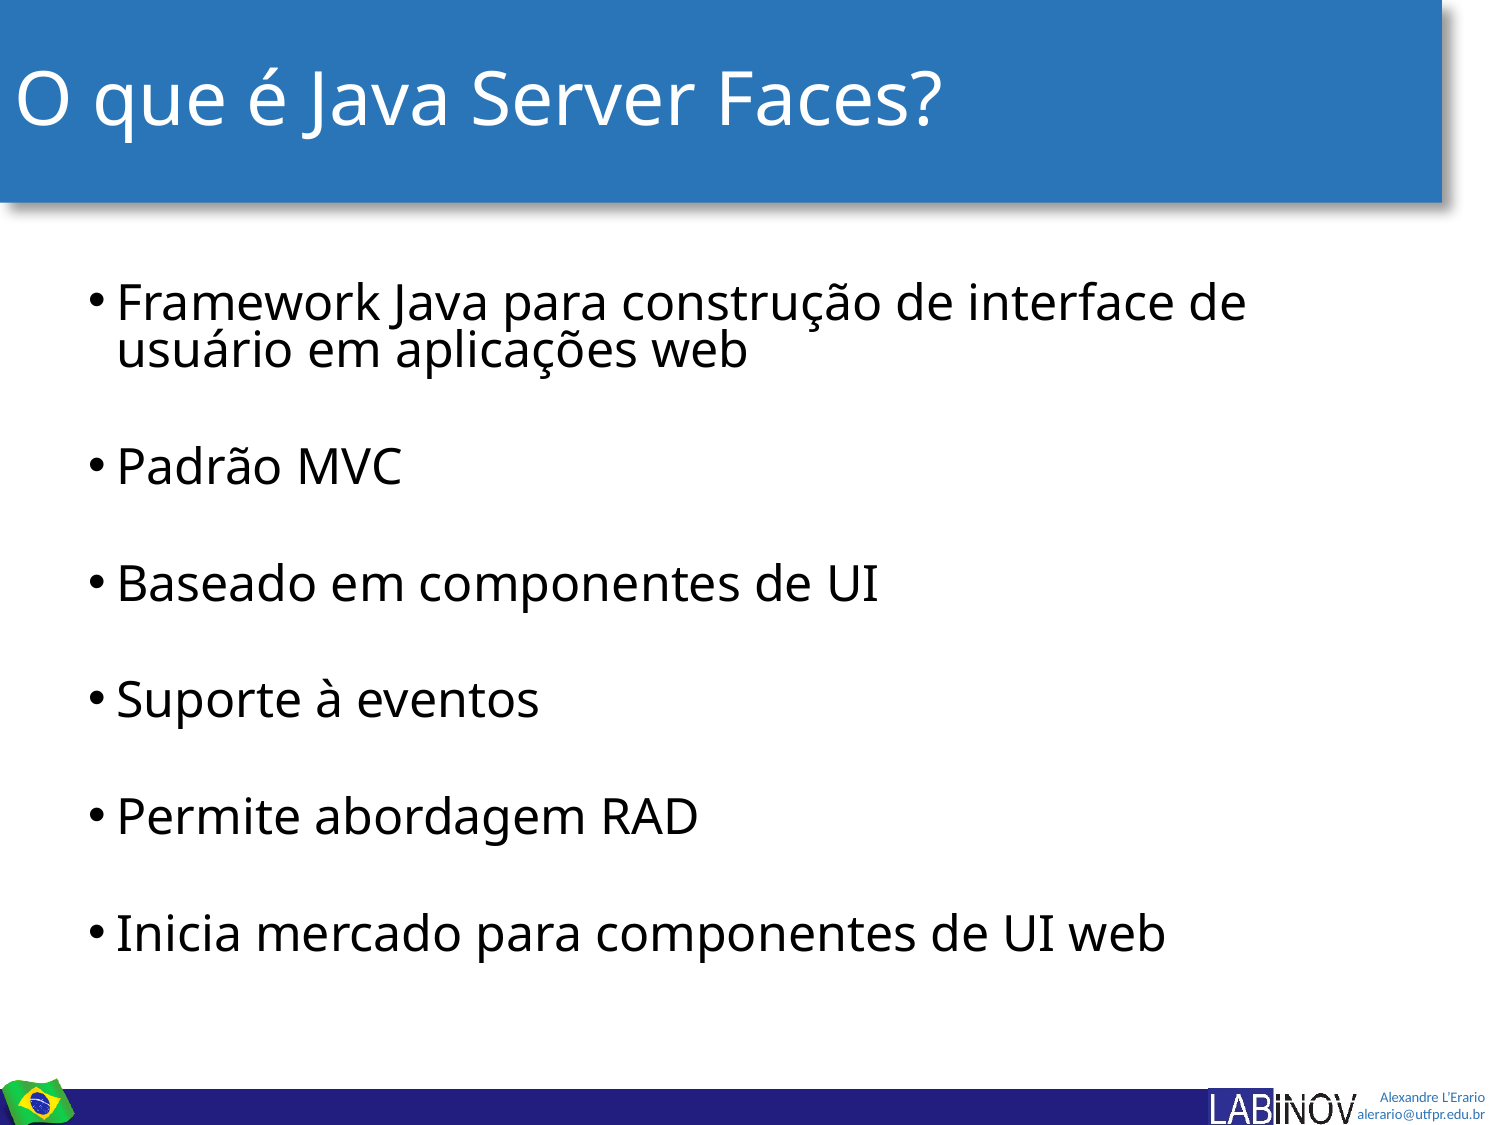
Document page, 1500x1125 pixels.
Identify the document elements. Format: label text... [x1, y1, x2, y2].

picture [0, 1056, 76, 1125]
picture [1208, 1088, 1359, 1125]
title O que é Java Server Faces? [0, 0, 1442, 203]
list Framework Java para construção de interface de usuário em aplicações web Padrão MVC Baseado em componentes de UI Suporte à eventos Permite abordagem RAD Inicia mercado para componentes de UI web [73, 273, 1376, 1028]
